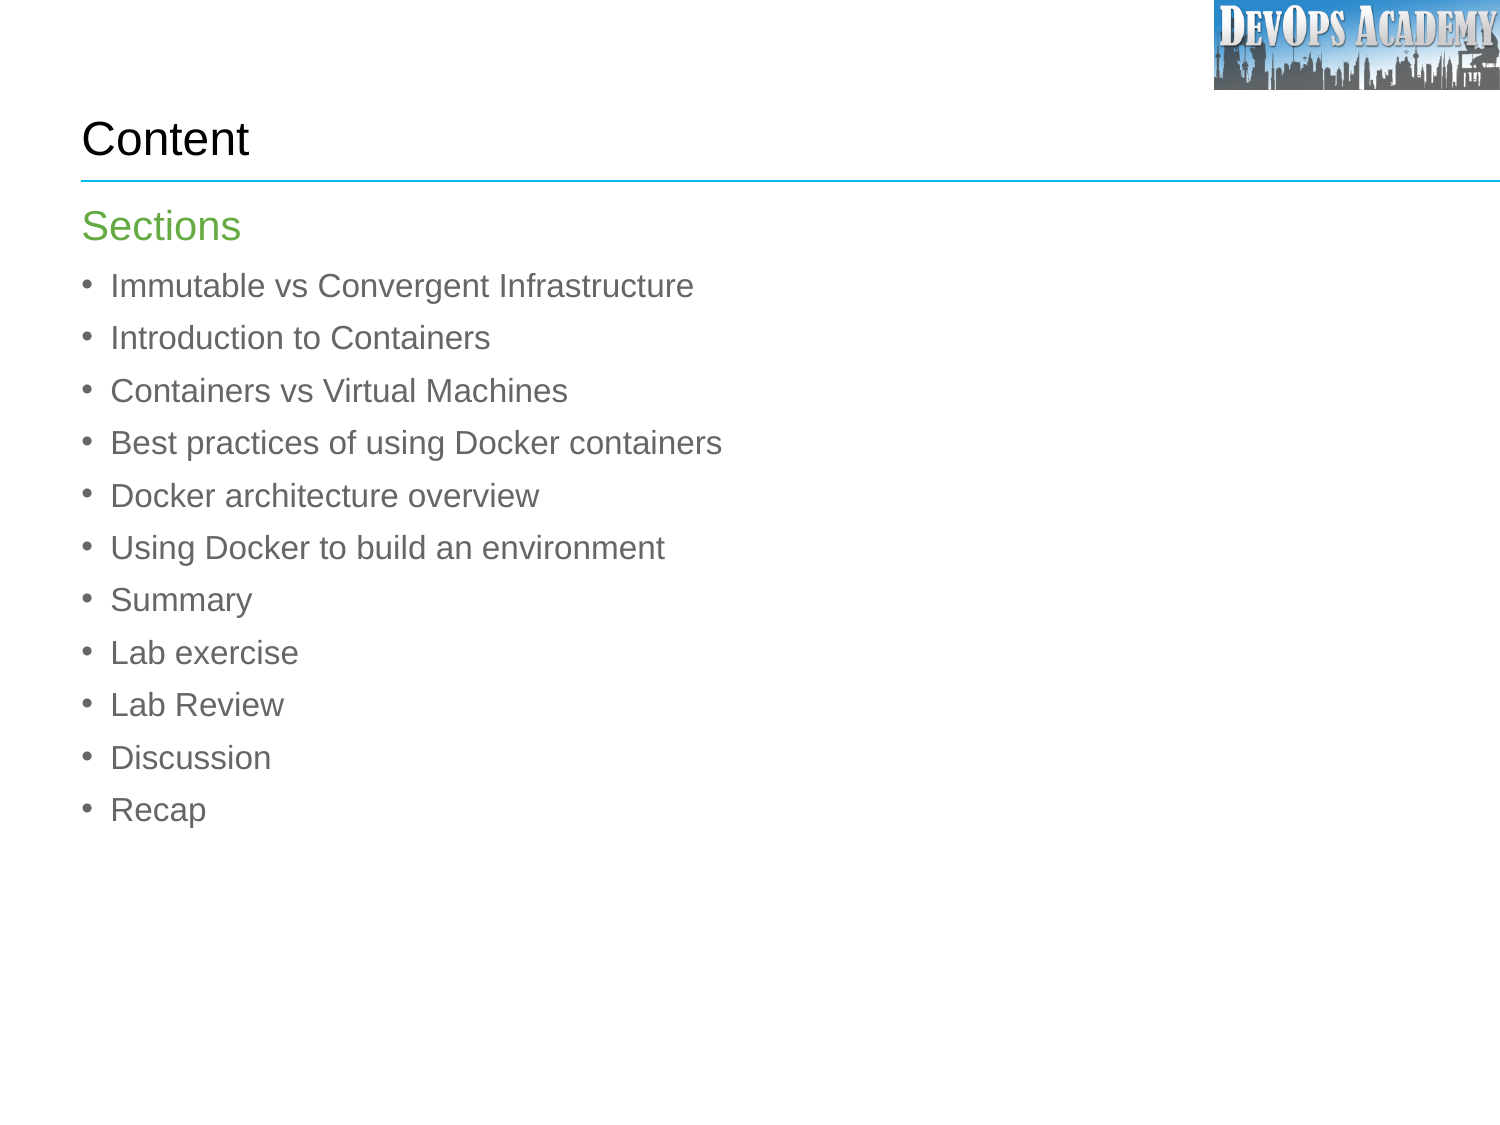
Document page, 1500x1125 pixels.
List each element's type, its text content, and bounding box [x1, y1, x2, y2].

list Sections [81, 191, 1419, 256]
title Content [81, 0, 1419, 165]
list Immutable vs Convergent Infrastructure Introduction to Containers Containers vs Virtual Machines Best practices of using Docker containers Docker architecture overview Using Docker to build an environment Summary Lab exercise Lab Review Discussion Recap [81, 256, 1419, 1049]
picture [1419, 0, 1500, 90]
